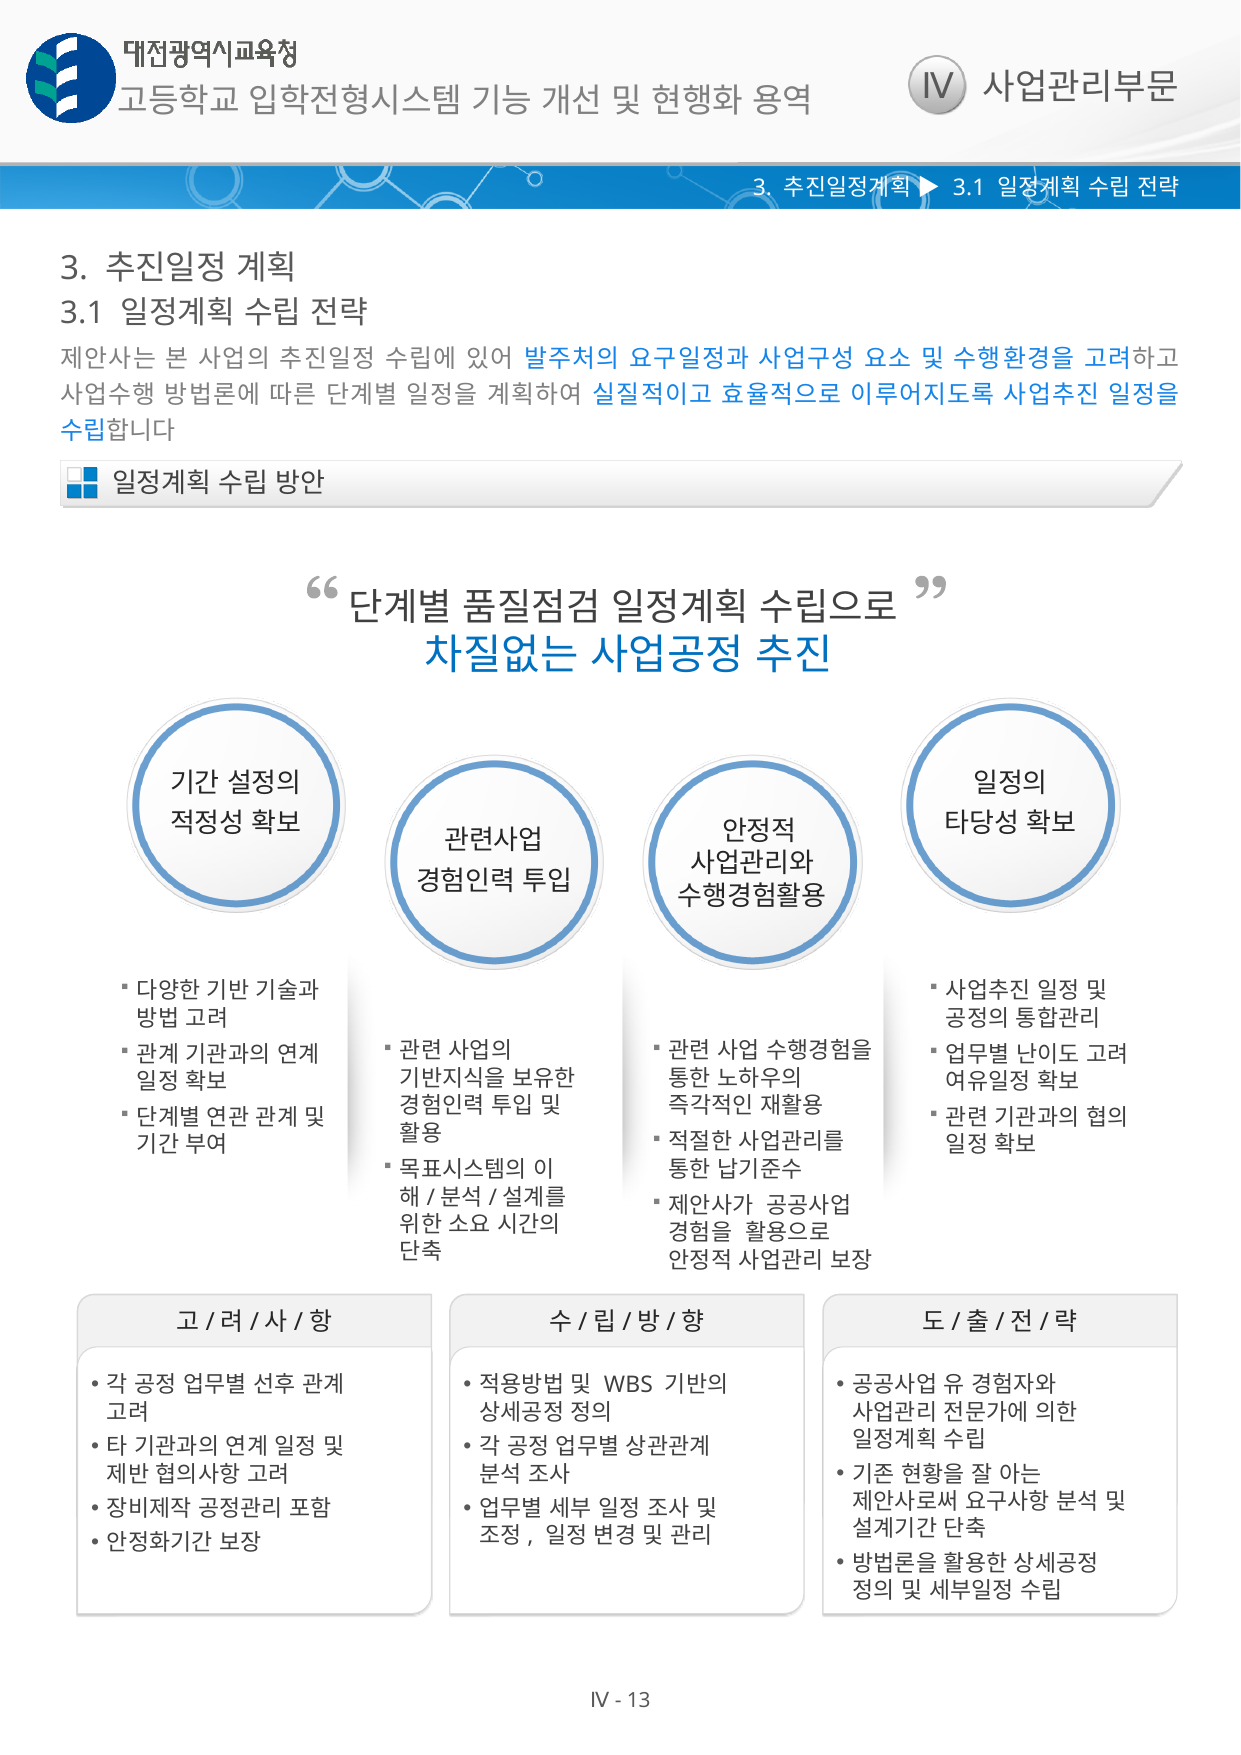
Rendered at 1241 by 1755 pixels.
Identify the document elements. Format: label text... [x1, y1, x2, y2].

picture [124, 39, 296, 68]
picture [26, 33, 116, 123]
text_box 3. 추진일정계획 ▶ 3.1 일정계획 수립 전략 [421, 172, 1181, 200]
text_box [123, 695, 1123, 973]
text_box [77, 1294, 1178, 1614]
text_box 3. 추진일정 계획 3.1 일정계획 수립 전략 제안사는 본 사업의 추진일정 수립에 있어 발주처의 요구일정과 사업구성 요소 및 수행환경을 고려하고 사업수행 방법론에 따른 단계별 일정을 계획하여 실질적이고 효율적으로 이루어지도록 사업추진 일정을 수립합니다 [60, 245, 1180, 445]
picture [0, 0, 1241, 1755]
text_box 관련 사업 수행경험을 통한 노하우의 즉각적인 재활용 적절한 사업관리를 통한 납기준수 제안사가 공공사업 경험을 활용으로 안정적 사업관리 보장 [652, 1100, 875, 1273]
text_box 관련 사업의 기반지식을 보유한 경험인력 투입 및 활용 목표시스템의 이해/분석/설계를 위한 소요 시간의 단축 [383, 1098, 610, 1265]
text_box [57, 457, 1183, 509]
text_box 관련 사업의 기반지식을 보유한 경험인력 투입 및 활용 목표시스템의 이해/분석/설계를 위한 소요 시간의 단축 [383, 1036, 610, 1058]
table_header [383, 1092, 610, 1098]
text_box 사업추진 일정 및 공정의 통합관리 업무별 난이도 고려 여유일정 확보 관련 기관과의 협의 일정 확보 [929, 975, 1159, 1158]
text_box 다양한 기반 기술과 방법 고려 관계 기관과의 연계 일정 확보 단계별 연관 관계 및 기간 부여 [120, 977, 343, 1158]
text_box 관련 사업 수행경험을 통한 노하우의 즉각적인 재활용 적절한 사업관리를 통한 납기준수 제안사가 공공사업 경험을 활용으로 안정적 사업관리 보장 [657, 1036, 875, 1056]
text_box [306, 575, 947, 679]
